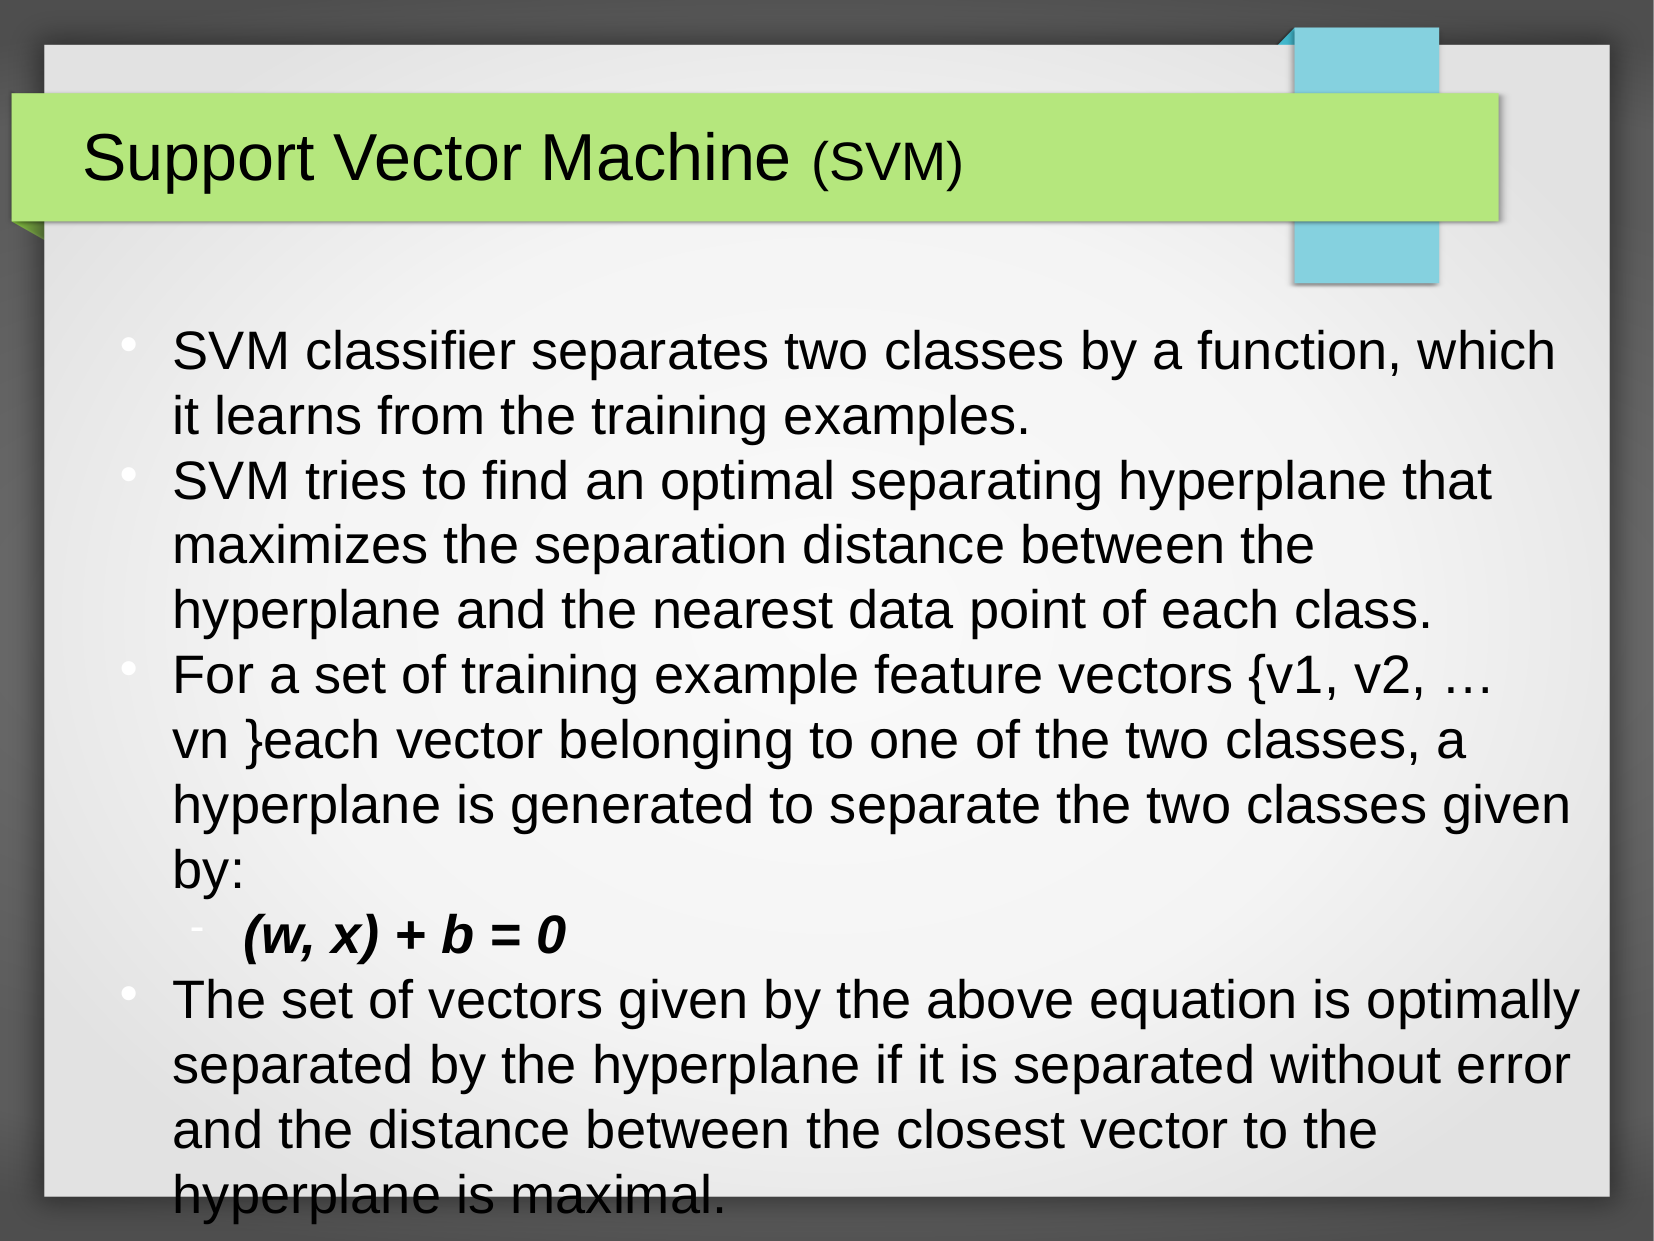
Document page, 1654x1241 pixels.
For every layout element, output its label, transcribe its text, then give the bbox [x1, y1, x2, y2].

picture [0, 0, 1654, 1241]
text_box Support Vector Machine (SVM) [82, 94, 1264, 213]
text_box SVM classifier separates two classes by a function, which it learns from the training examples. SVM tries to find an optimal separating hyperplane that maximizes the separation distance between the hyperplane and the nearest data point of each class. For a set of training example feature vectors {v1, v2, … vn }each vector belonging to one of the two classes, a hyperplane is generated to separate the two classes given by: (w, x) + b = 0 The set of vectors given by the above equation is optimally separated by the hyperplane if it is separated without error and the distance between the closest vector to the hyperplane is maximal. [101, 315, 1590, 1035]
